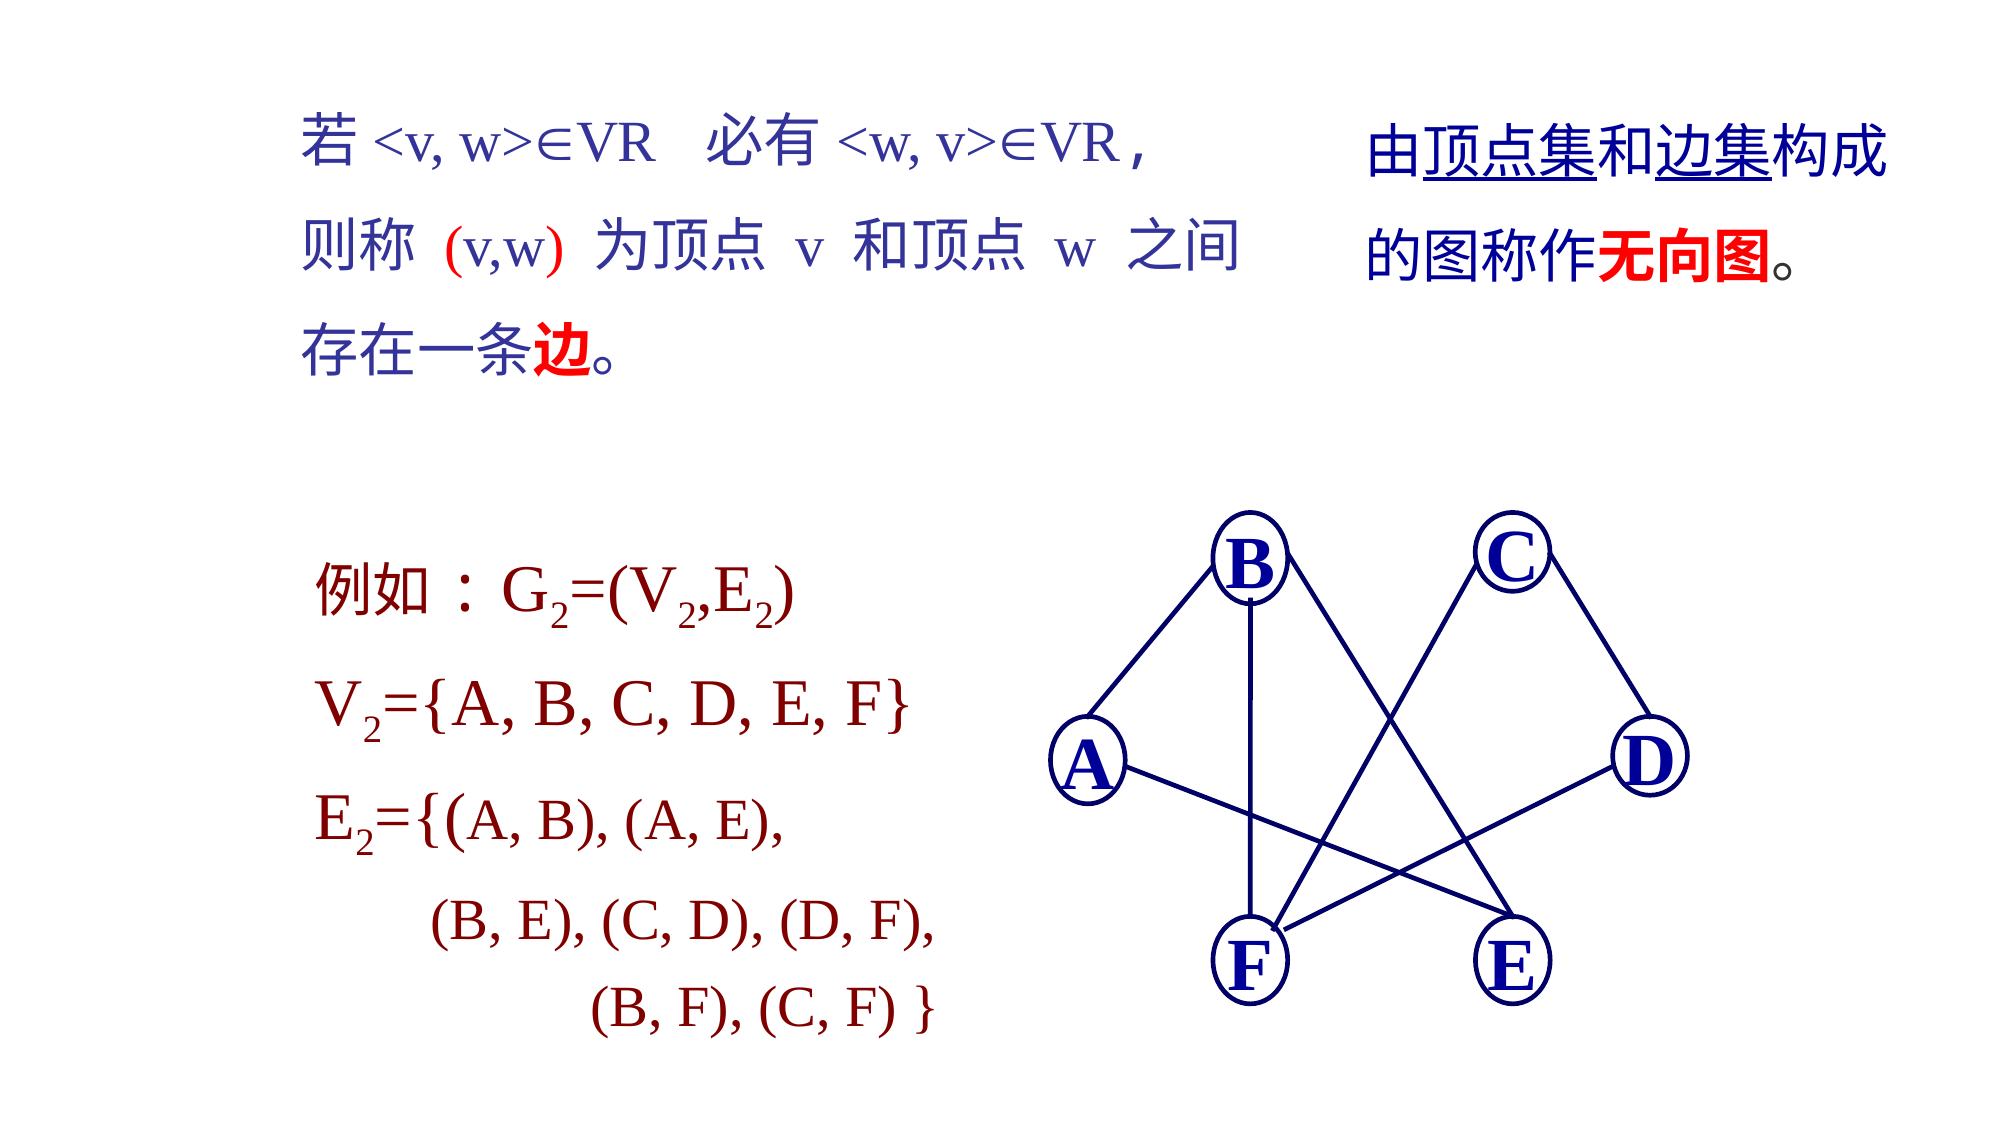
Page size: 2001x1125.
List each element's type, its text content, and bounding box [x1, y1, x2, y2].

text_box 由顶点集和边集构成的图称作无向图。 [1349, 71, 1914, 297]
text_box 例如: G2=(V2,E2) V2={A, B, C, D, E, F} E2={(A, B), (A, E), (B, E), (C, D), (D, F), (B, F), (C, F) } [299, 514, 988, 1046]
text_box 若<v, w>VR 必有<w, v>VR, 则称 (v,w) 为顶点 v 和顶点 w 之间存在一条边。 [285, 60, 1274, 391]
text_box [1050, 512, 1688, 1005]
